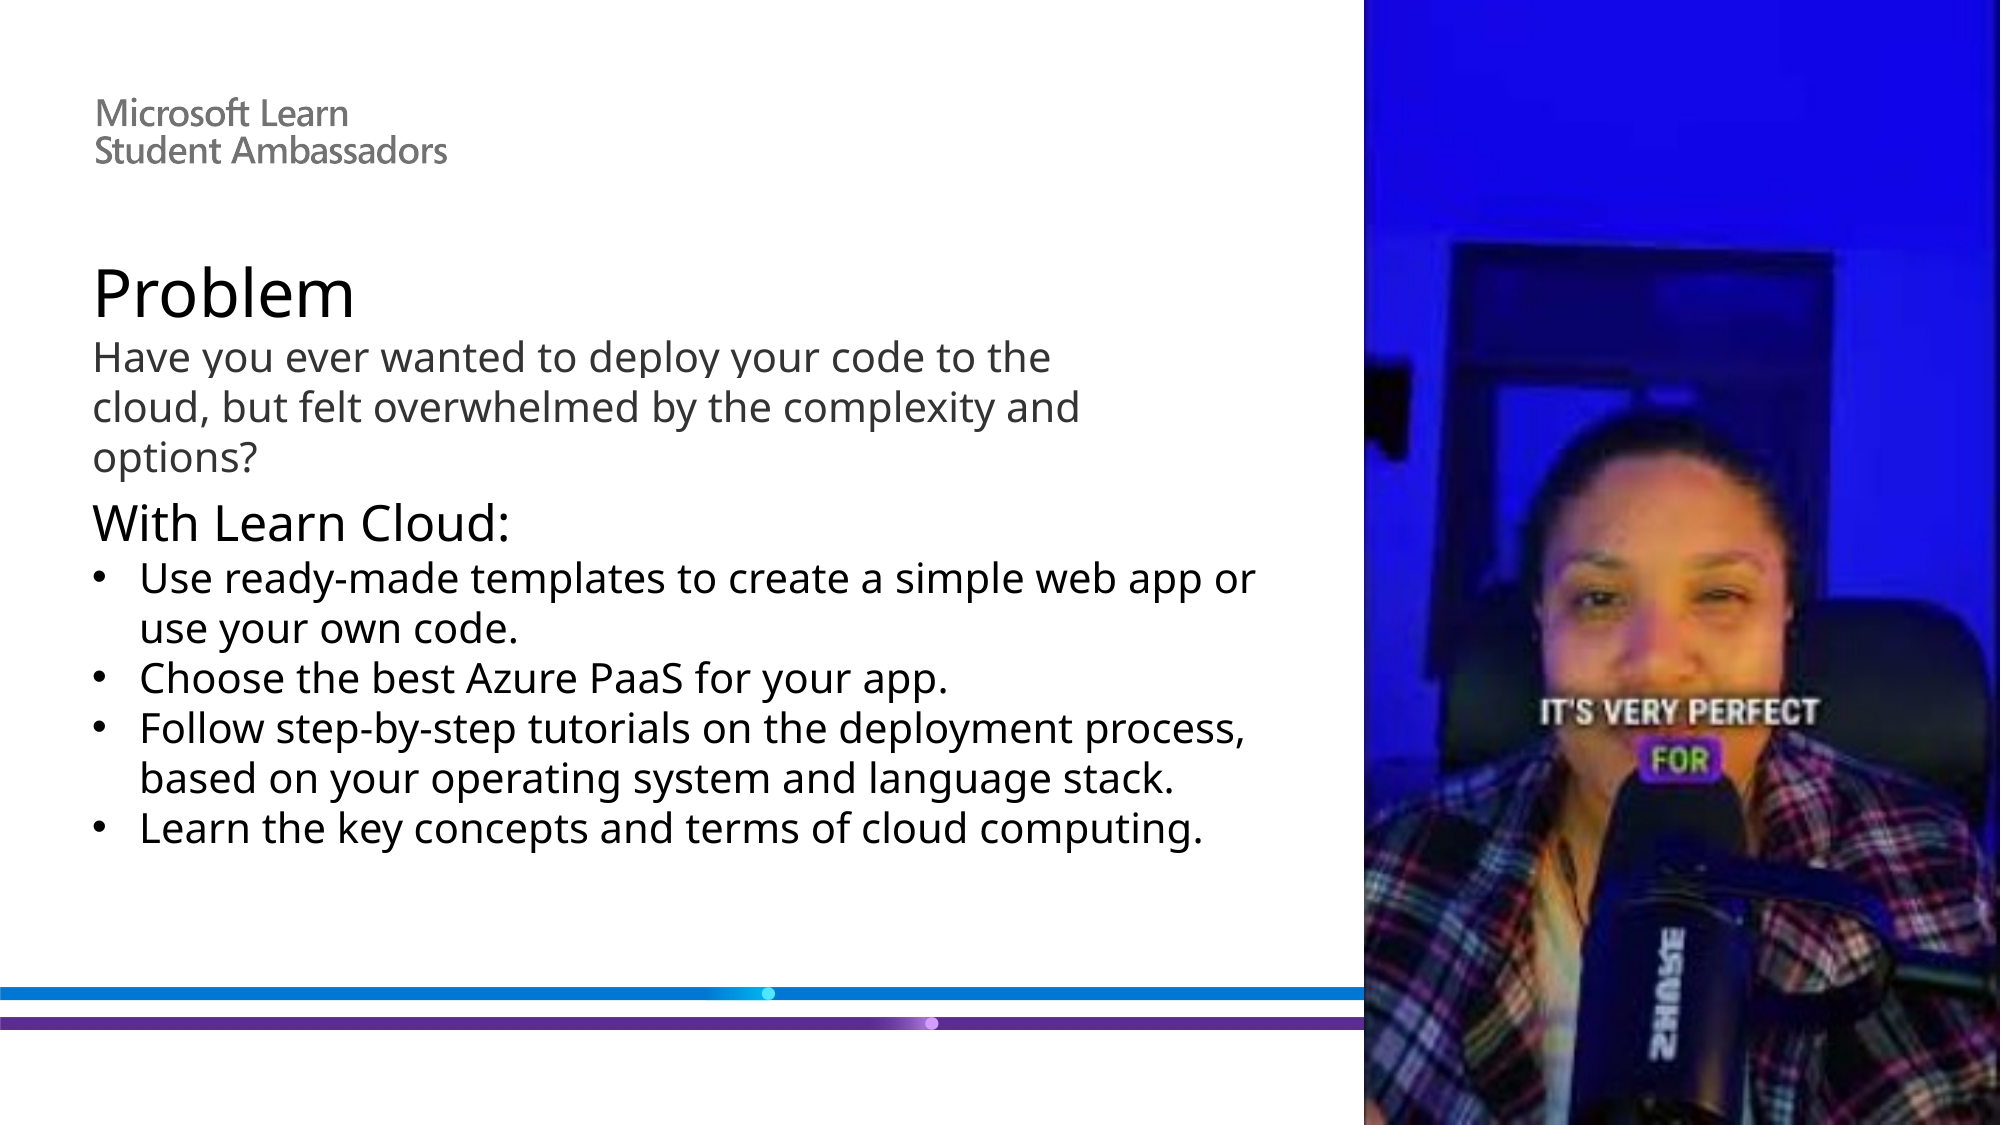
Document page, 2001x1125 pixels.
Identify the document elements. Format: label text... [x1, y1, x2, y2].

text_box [1363, 0, 2000, 1125]
picture [0, 987, 1363, 1030]
picture [96, 97, 447, 164]
text_box Problem Have you ever wanted to deploy your code to the cloud, but felt overwhelmed by the complexity and options?​ [92, 251, 1127, 482]
text_box With Learn Cloud:​ Use ready-made templates to create a simple web app or use your own code. Choose the best Azure PaaS for your app. Follow step-by-step tutorials on the deployment process, based on your operating system and language stack. Learn the key concepts and terms of cloud computing. [92, 491, 1263, 897]
